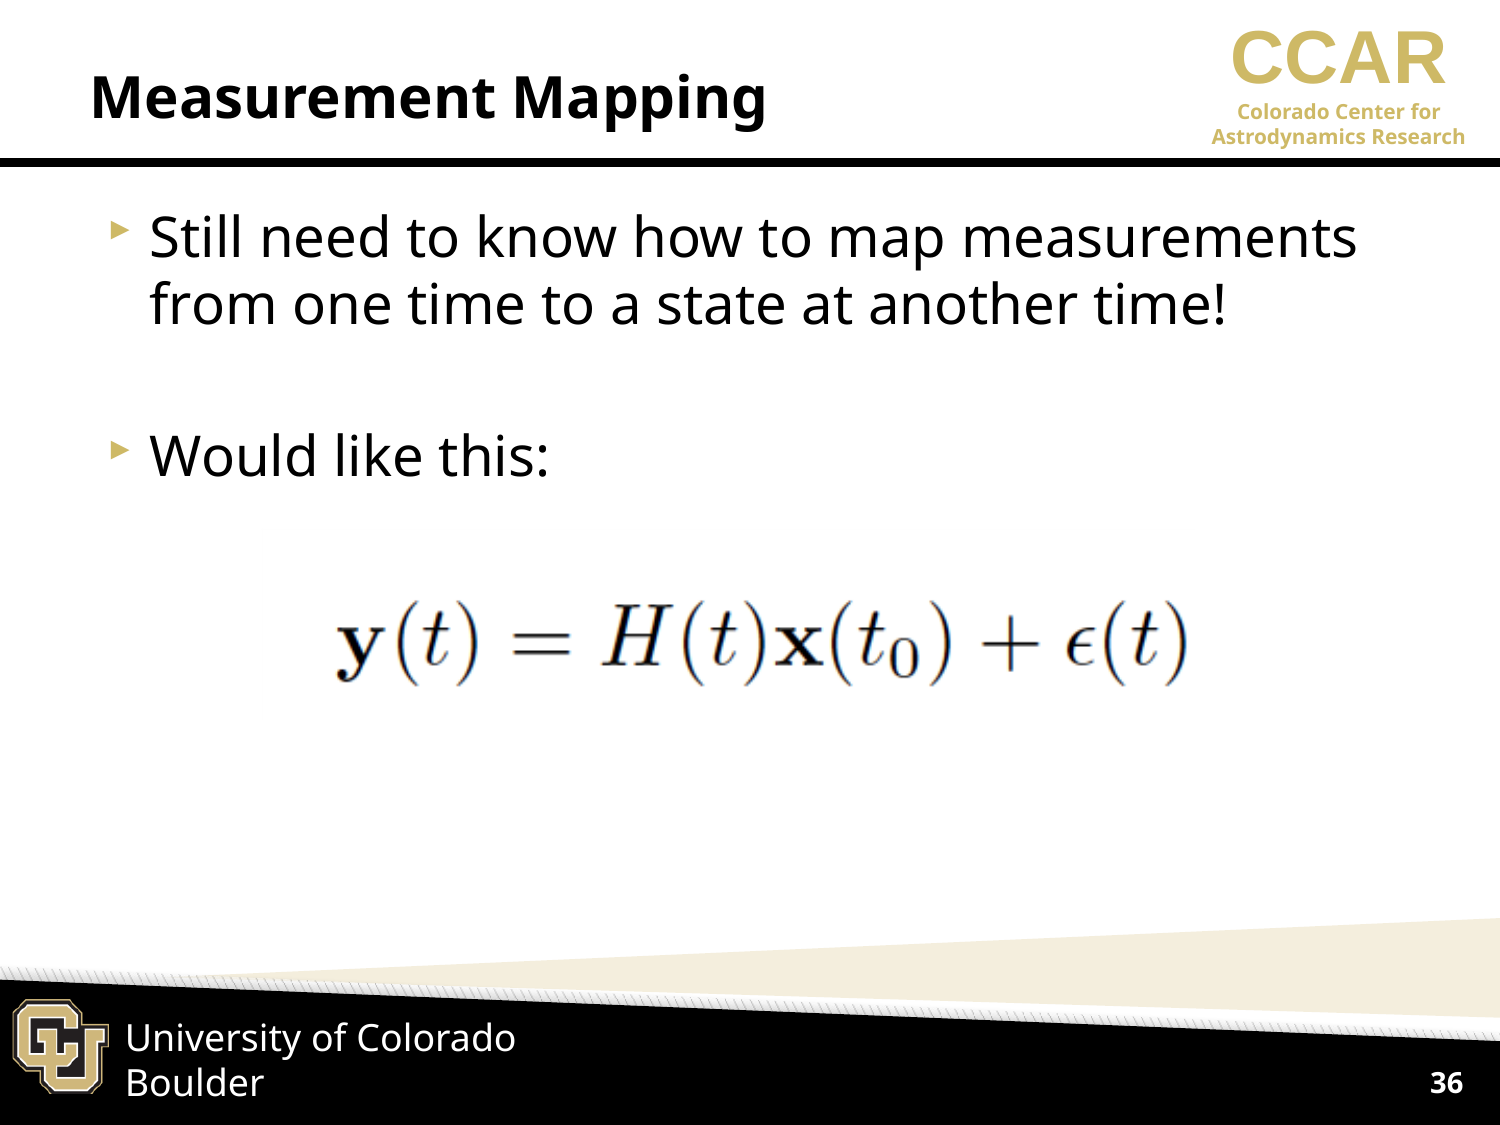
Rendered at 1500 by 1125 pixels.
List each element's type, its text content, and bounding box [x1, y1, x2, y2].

title Measurement Mapping [75, 37, 1200, 138]
slide_number 36 [1404, 1051, 1479, 1112]
picture [260, 527, 1195, 720]
list Still need to know how to map measurements from one time to a state at another time! Would like this: [75, 193, 1425, 963]
